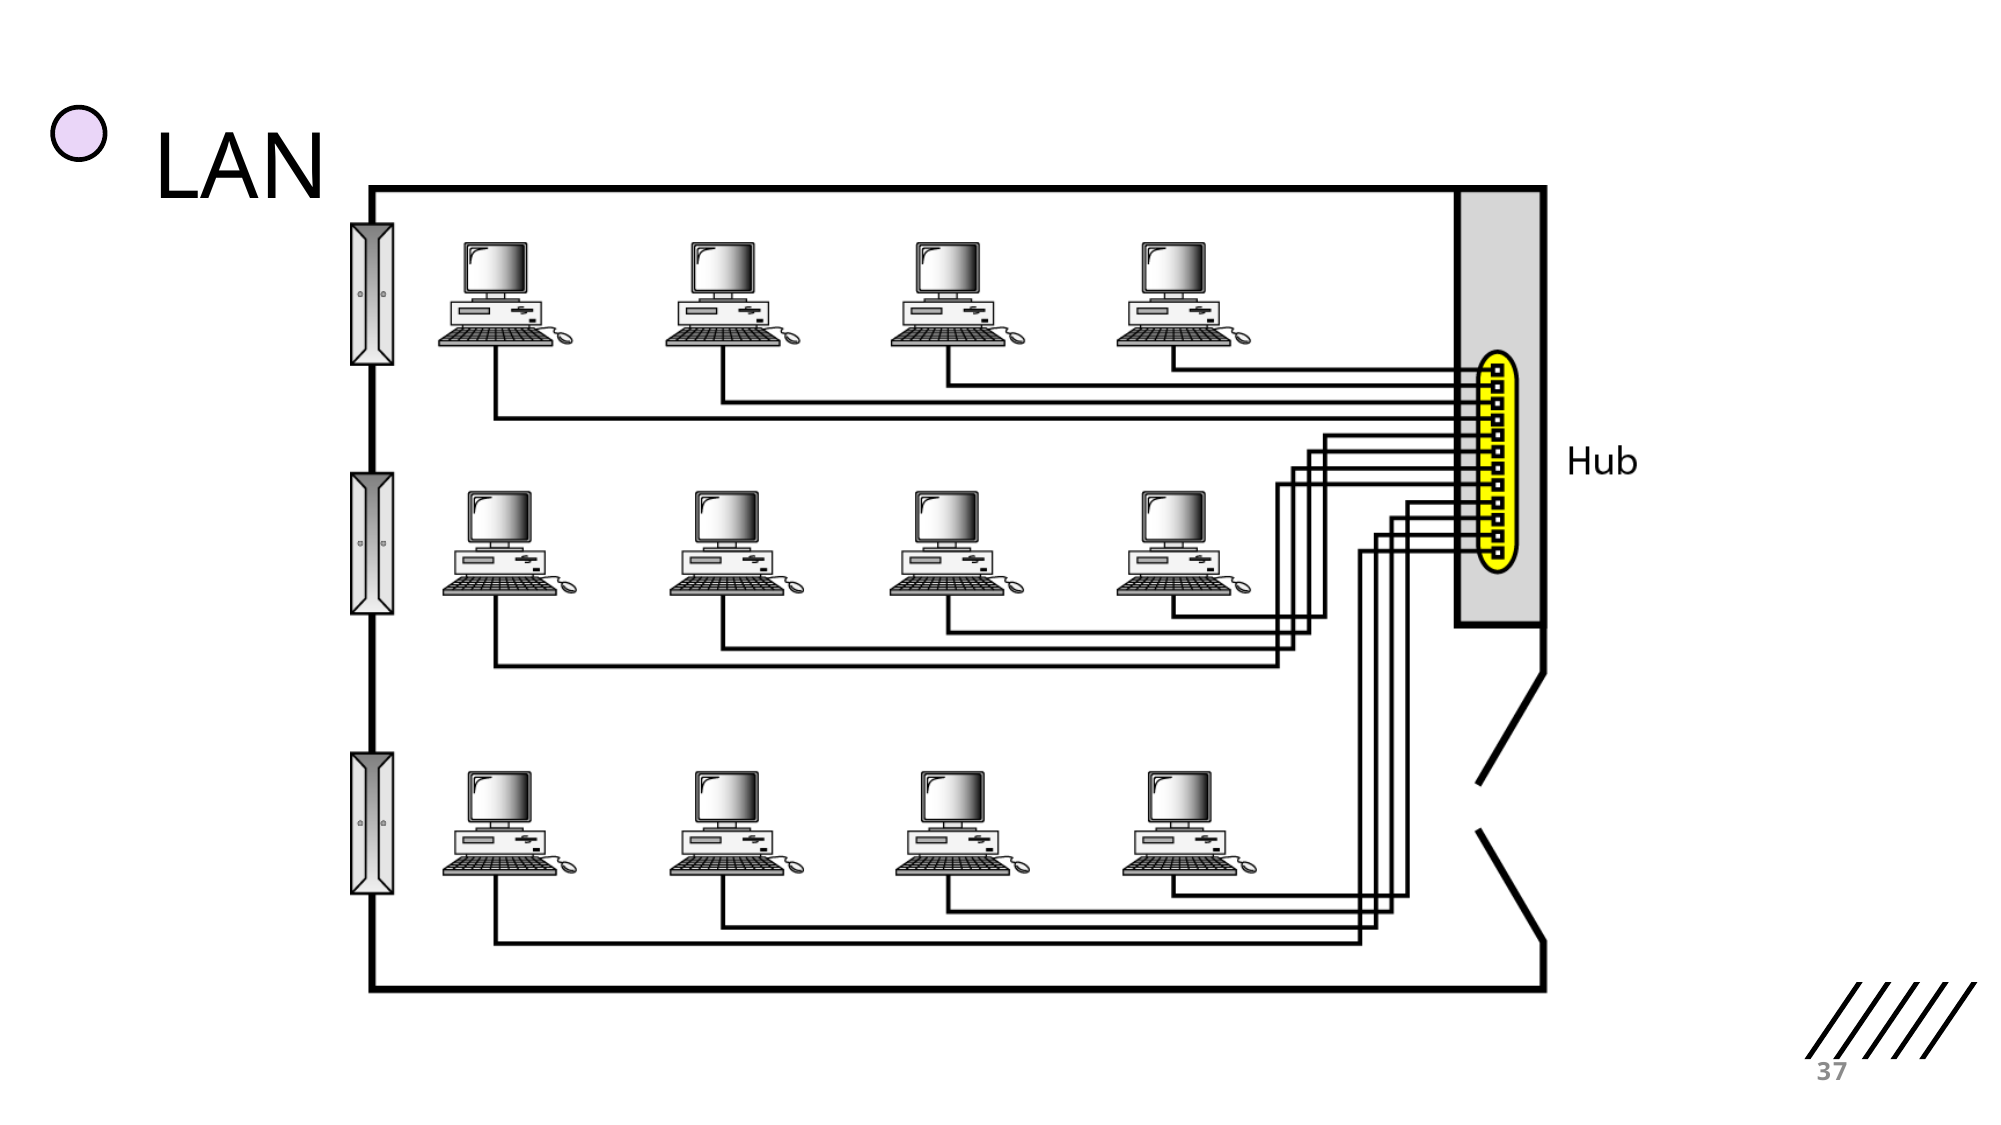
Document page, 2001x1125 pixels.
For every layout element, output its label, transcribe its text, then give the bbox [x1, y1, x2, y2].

picture [349, 184, 1638, 994]
title LAN [137, 59, 1863, 278]
slide_number 37 [1412, 1042, 1863, 1103]
